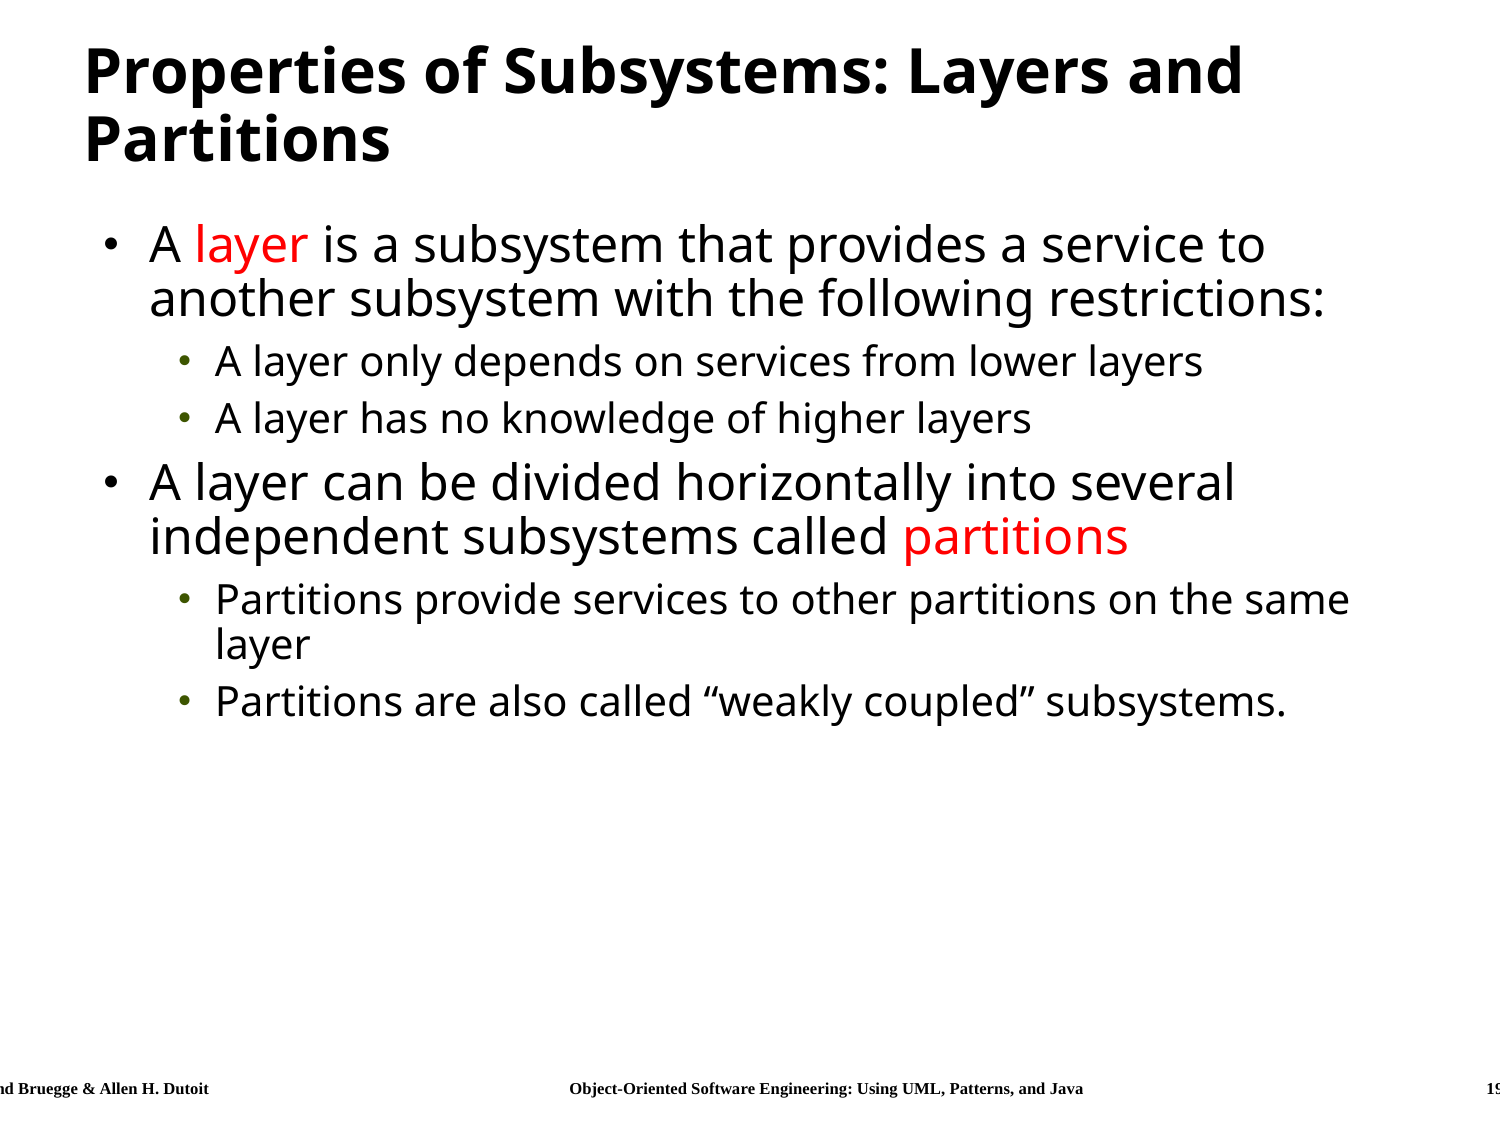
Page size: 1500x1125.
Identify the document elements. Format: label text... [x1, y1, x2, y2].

list A layer is a subsystem that provides a service to another subsystem with the following restrictions: A layer only depends on services from lower layers A layer has no knowledge of higher layers A layer can be divided horizontally into several independent subsystems called partitions Partitions provide services to other partitions on the same layer Partitions are also called “weakly coupled” subsystems. [86, 211, 1401, 839]
title Properties of Subsystems: Layers and Partitions [68, 35, 1407, 179]
